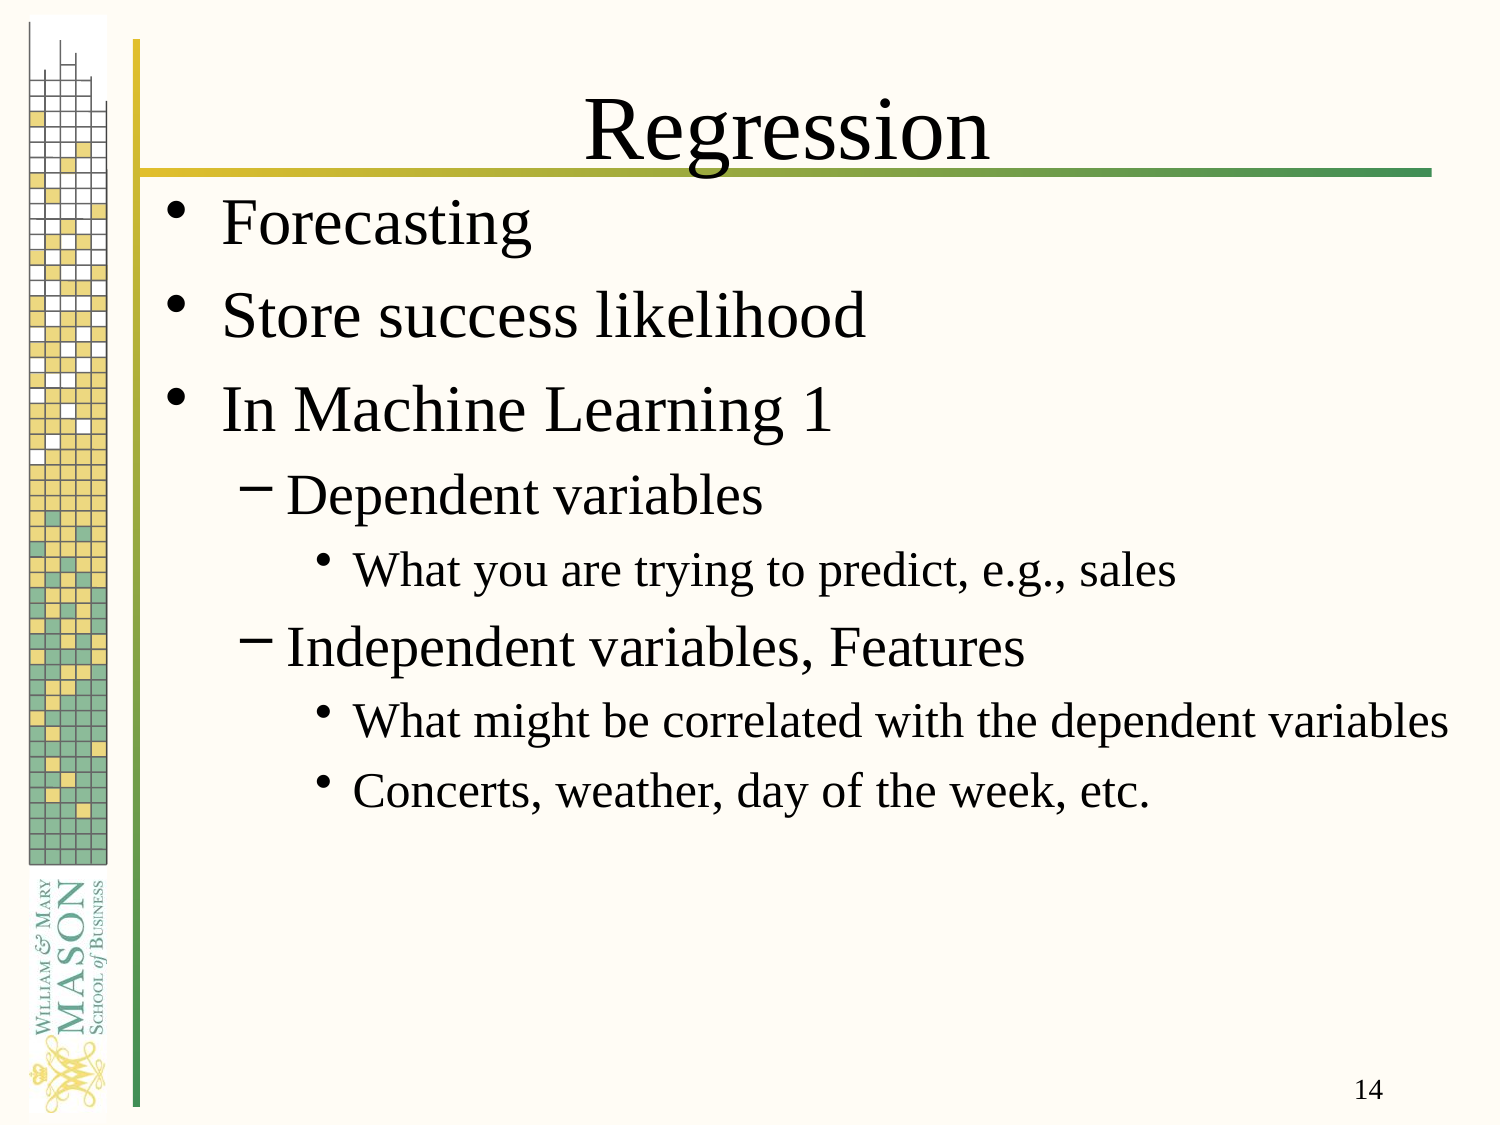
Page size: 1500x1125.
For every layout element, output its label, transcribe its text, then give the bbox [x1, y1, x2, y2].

title Regression [149, 44, 1426, 169]
slide_number 14 [1312, 1062, 1426, 1113]
list Forecasting Store success likelihood In Machine Learning 1 Dependent variables What you are trying to predict, e.g., sales Independent variables, Features What might be correlated with the dependent variables Concerts, weather, day of the week, etc. [149, 169, 1474, 1006]
text_box Lead Time Reduction [29, 879, 107, 1113]
